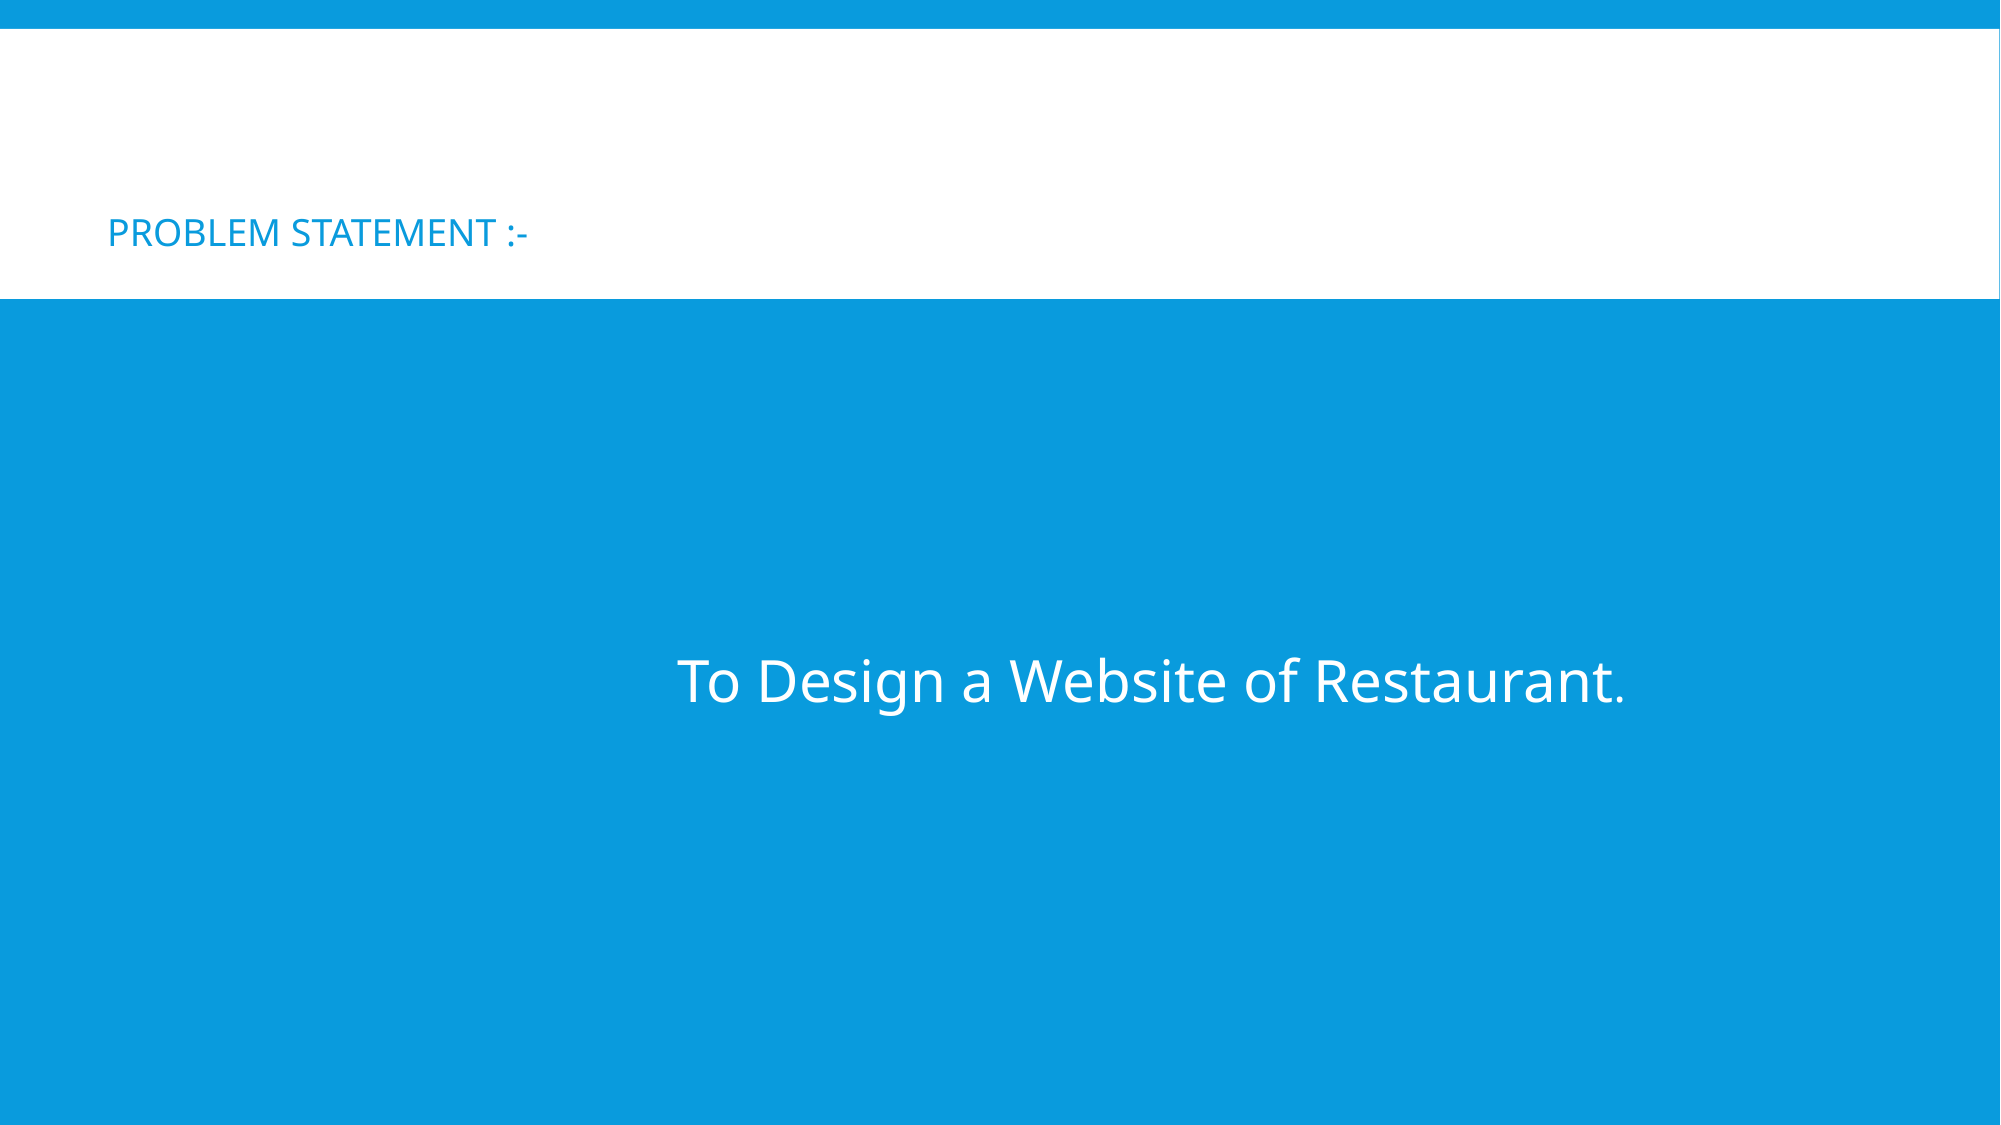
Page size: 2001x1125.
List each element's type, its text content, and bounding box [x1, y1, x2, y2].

list To Design a Website of Restaurant. [111, 324, 1716, 1015]
title PROBLEM STATEMENT :- [92, 182, 1853, 288]
